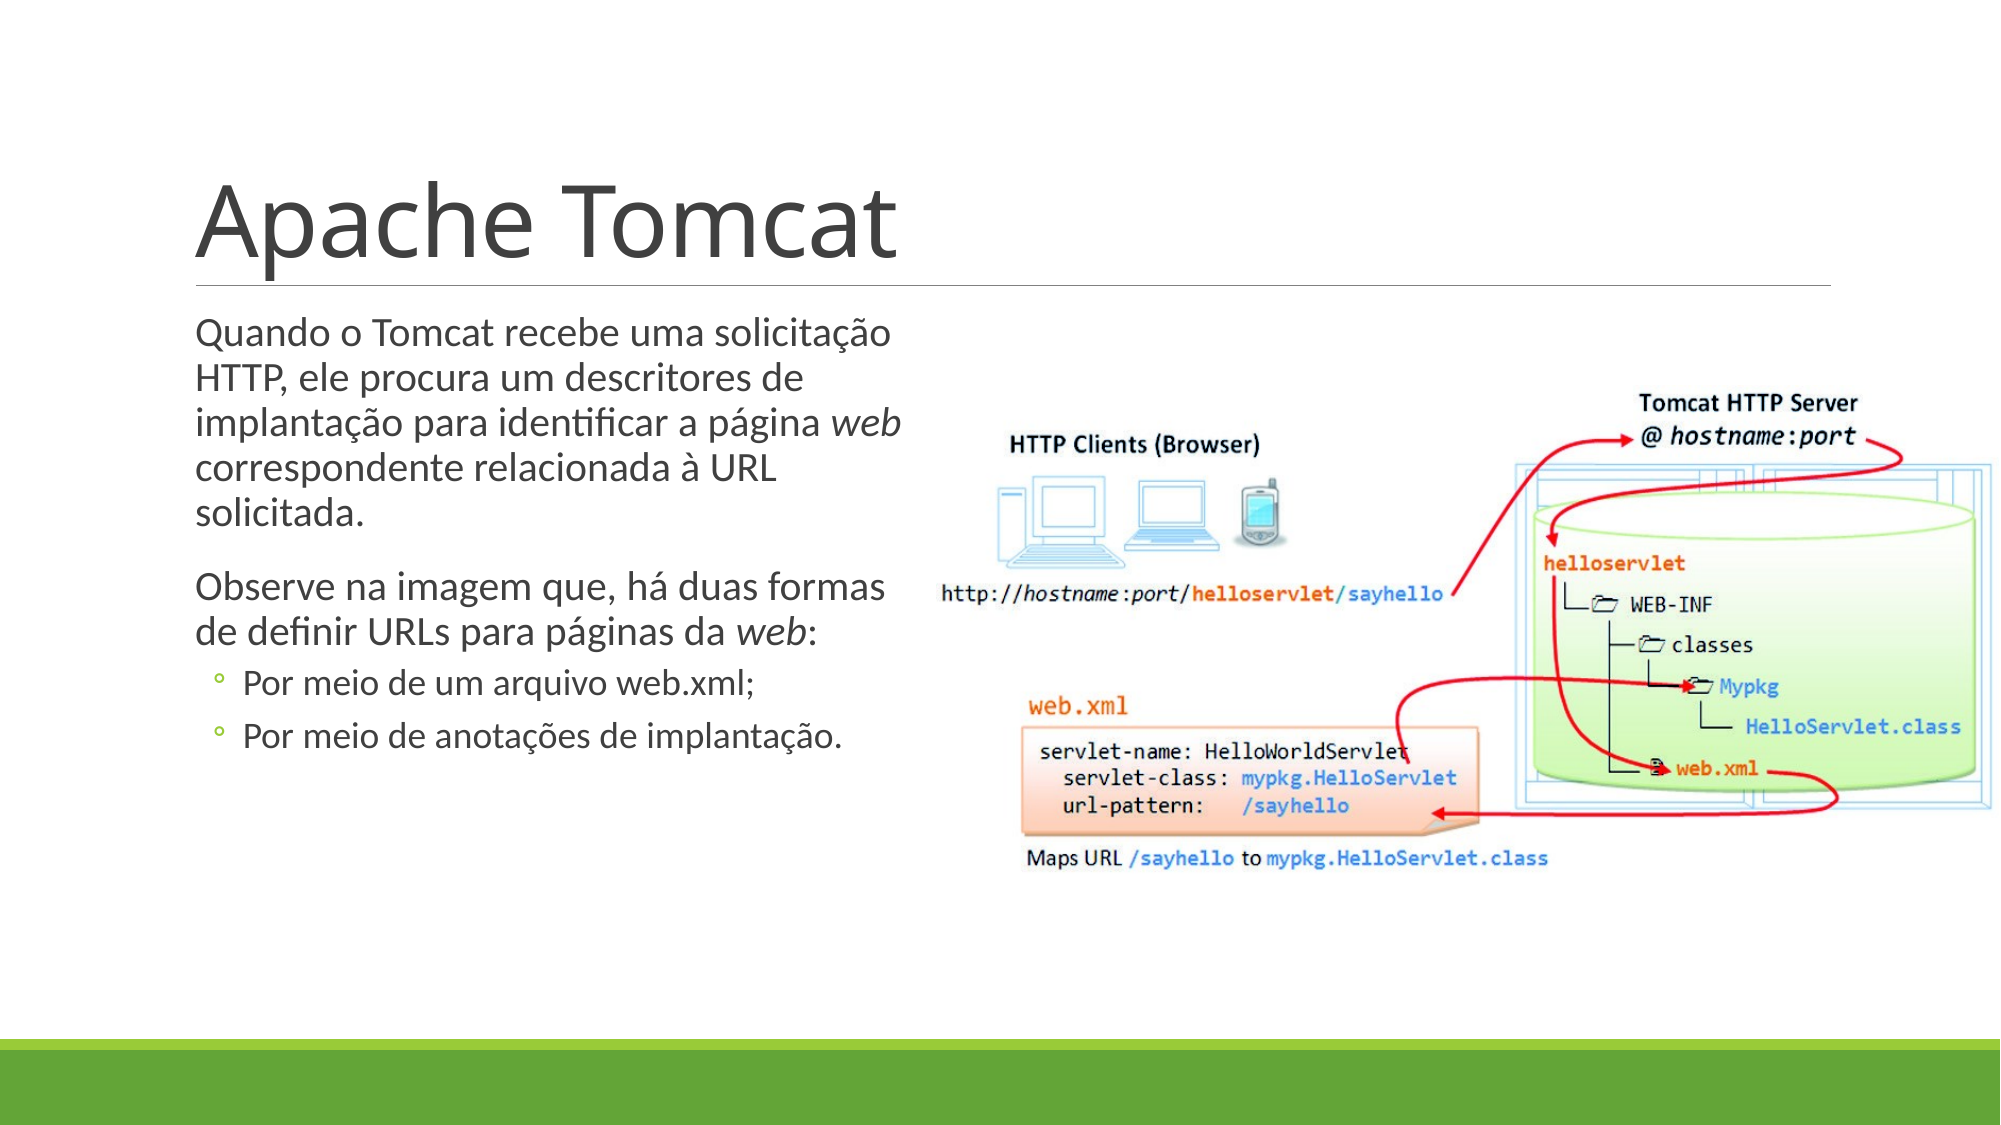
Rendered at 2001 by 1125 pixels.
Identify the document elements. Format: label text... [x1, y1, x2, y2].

title Apache Tomcat [180, 47, 1830, 285]
picture [936, 385, 2000, 881]
list Quando o Tomcat recebe uma solicitação HTTP, ele procura um descritores de implantação para identificar a página web correspondente relacionada à URL solicitada. Observe na imagem que, há duas formas de definir URLs para páginas da web: Por meio de um arquivo web.xml; Por meio de anotações de implantação. [180, 302, 937, 963]
